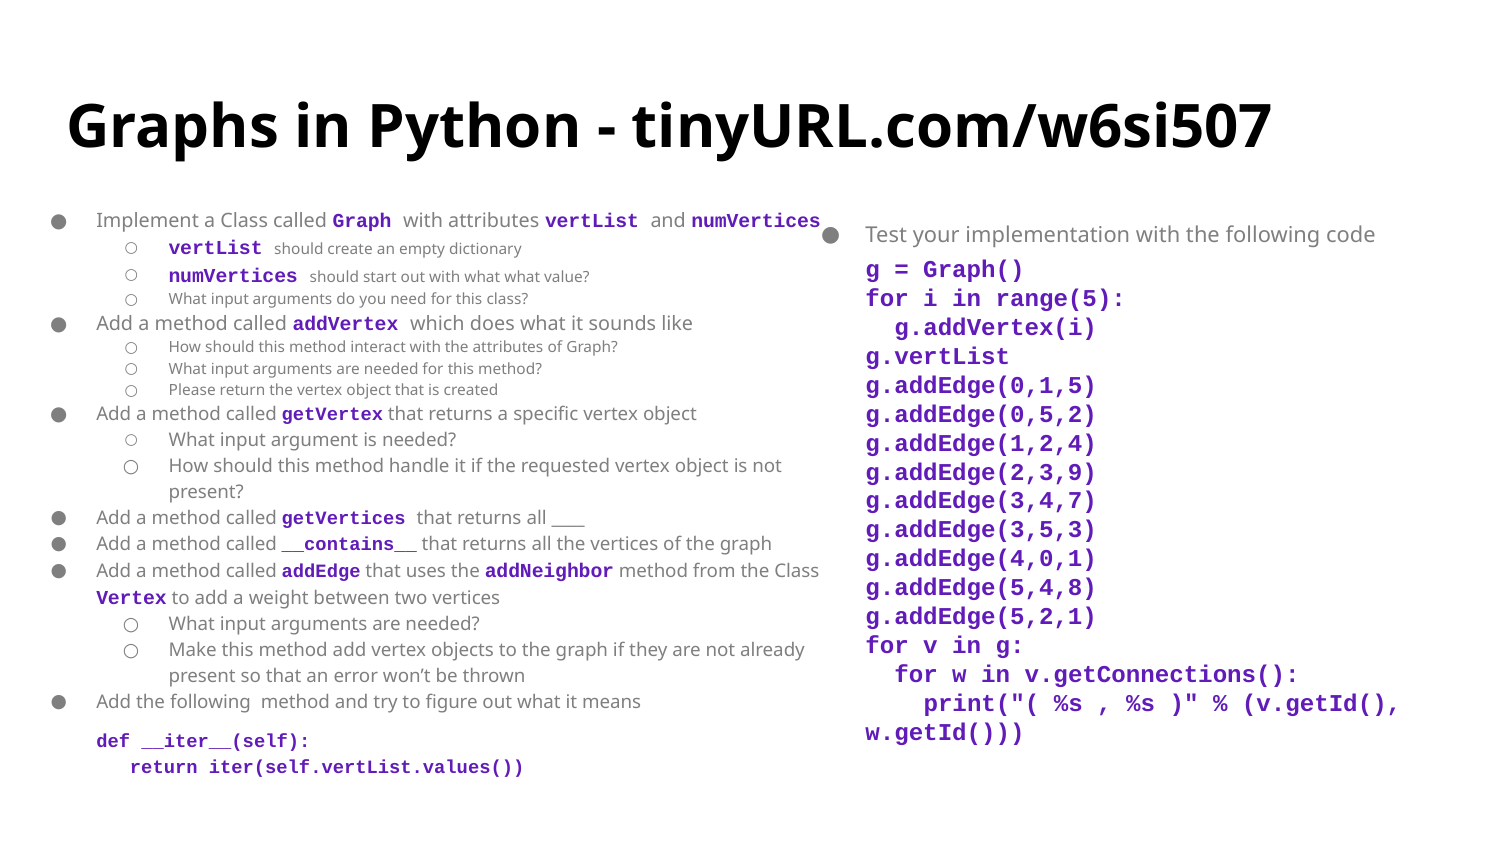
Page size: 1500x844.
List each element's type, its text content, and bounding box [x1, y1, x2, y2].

title Graphs in Python - tinyURL.com/w6si507 [51, 72, 1449, 176]
list Implement a Class called Graph with attributes vertList and numVertices vertList should create an empty dictionary numVertices should start out with what what value? What input arguments do you need for this class? Add a method called addVertex which does what it sounds like How should this method interact with the attributes of Graph? What input arguments are needed for this method? Please return the vertex object that is created Add a method called getVertex that returns a specific vertex object What input argument is needed? How should this method handle it if the requested vertex object is not present? Add a method called getVertices that returns all ____ Add a method called __contains__ that returns all the vertices of the graph Add a method called addEdge that uses the addNeighbor method from the Class Vertex to add a weight between two vertices What input arguments are needed? Make this method add vertex objects to the graph if they are not already present so that an error won’t be thrown Add the following method and try to figure out what it means def __iter__(self): return iter(self.vertList.values()) [8, 189, 837, 814]
list Test your implementation with the following code g = Graph() for i in range(5): g.addVertex(i) g.vertList g.addEdge(0,1,5) g.addEdge(0,5,2) g.addEdge(1,2,4) g.addEdge(2,3,9) g.addEdge(3,4,7) g.addEdge(3,5,3) g.addEdge(4,0,1) g.addEdge(5,4,8) g.addEdge(5,2,1) for v in g: for w in v.getConnections(): print("( %s , %s )" % (v.getId(), w.getId())) [783, 201, 1494, 762]
